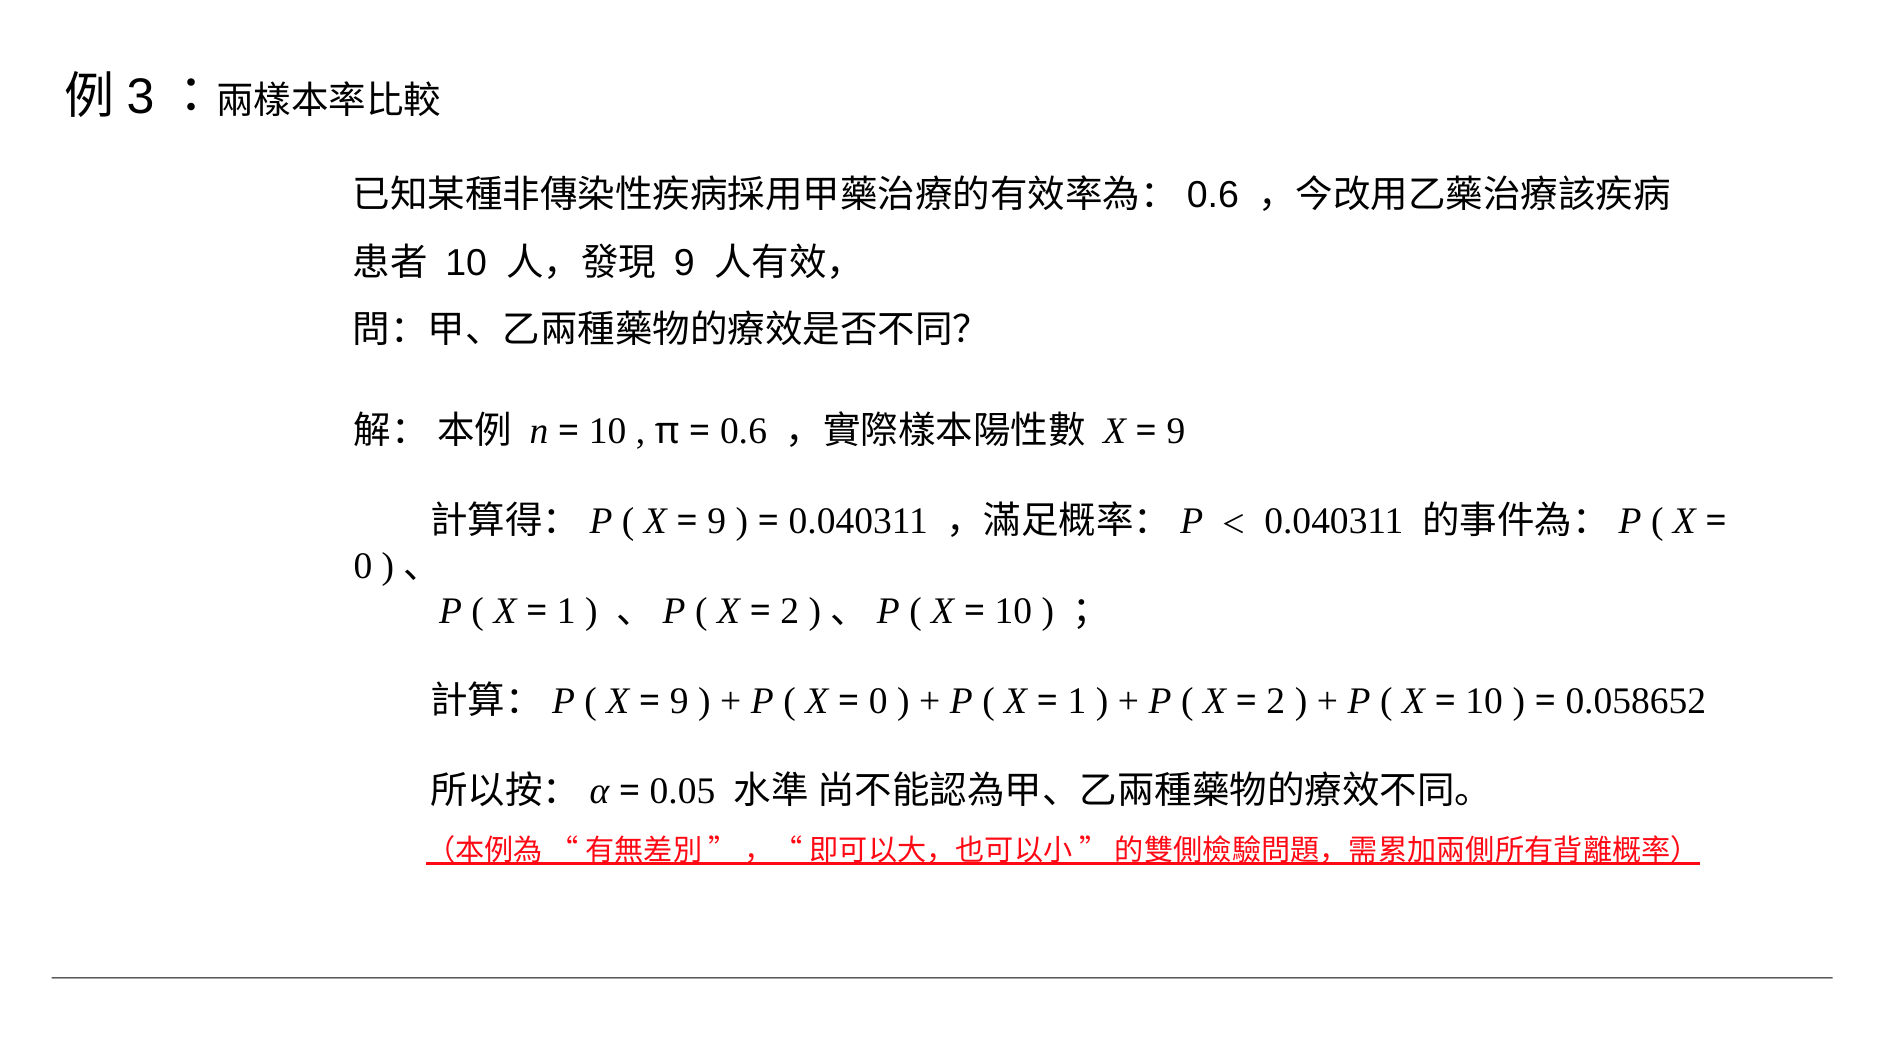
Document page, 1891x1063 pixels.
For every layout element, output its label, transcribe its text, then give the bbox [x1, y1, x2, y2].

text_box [337, 140, 1750, 875]
title 例3：兩樣本率比較 [49, 7, 1832, 179]
